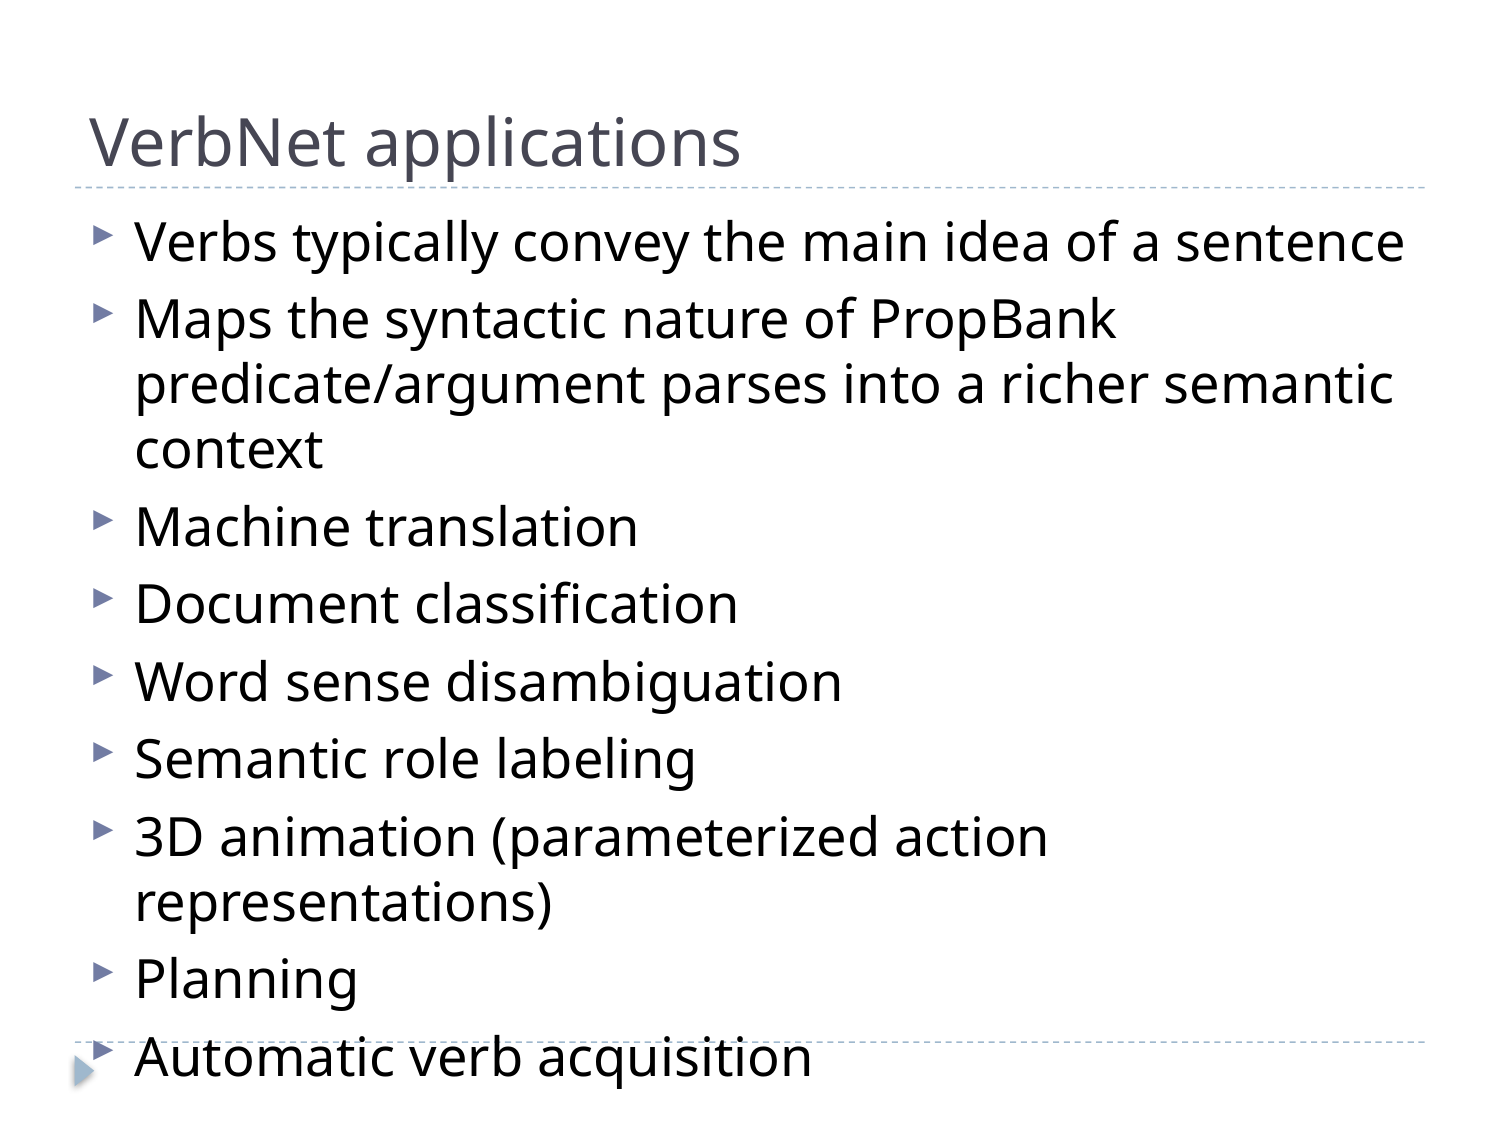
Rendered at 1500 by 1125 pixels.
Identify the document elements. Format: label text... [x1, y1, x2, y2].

title VerbNet applications [75, 24, 1425, 188]
list Verbs typically convey the main idea of a sentence Maps the syntactic nature of PropBank predicate/argument parses into a richer semantic context Machine translation Document classification Word sense disambiguation Semantic role labeling 3D animation (parameterized action representations) Planning Automatic verb acquisition [75, 200, 1425, 1010]
